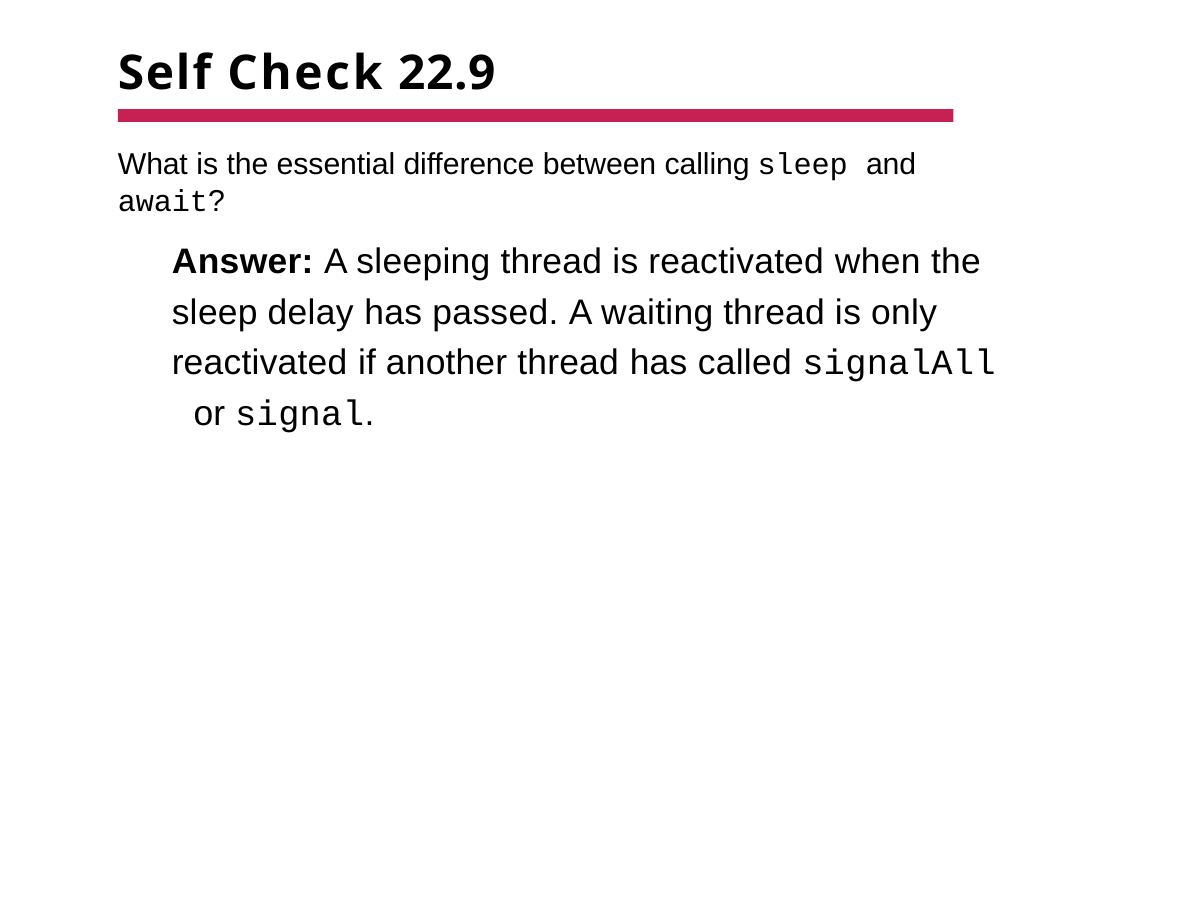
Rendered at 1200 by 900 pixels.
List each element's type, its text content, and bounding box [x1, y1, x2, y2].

text_box What is the essential difference between calling sleep and await? Answer: A sleeping thread is reactivated when the sleep delay has passed. A waiting thread is only reactivated if another thread has called signalAll or signal. [115, 144, 1026, 433]
title Self Check 22.9 [34, 41, 1166, 193]
